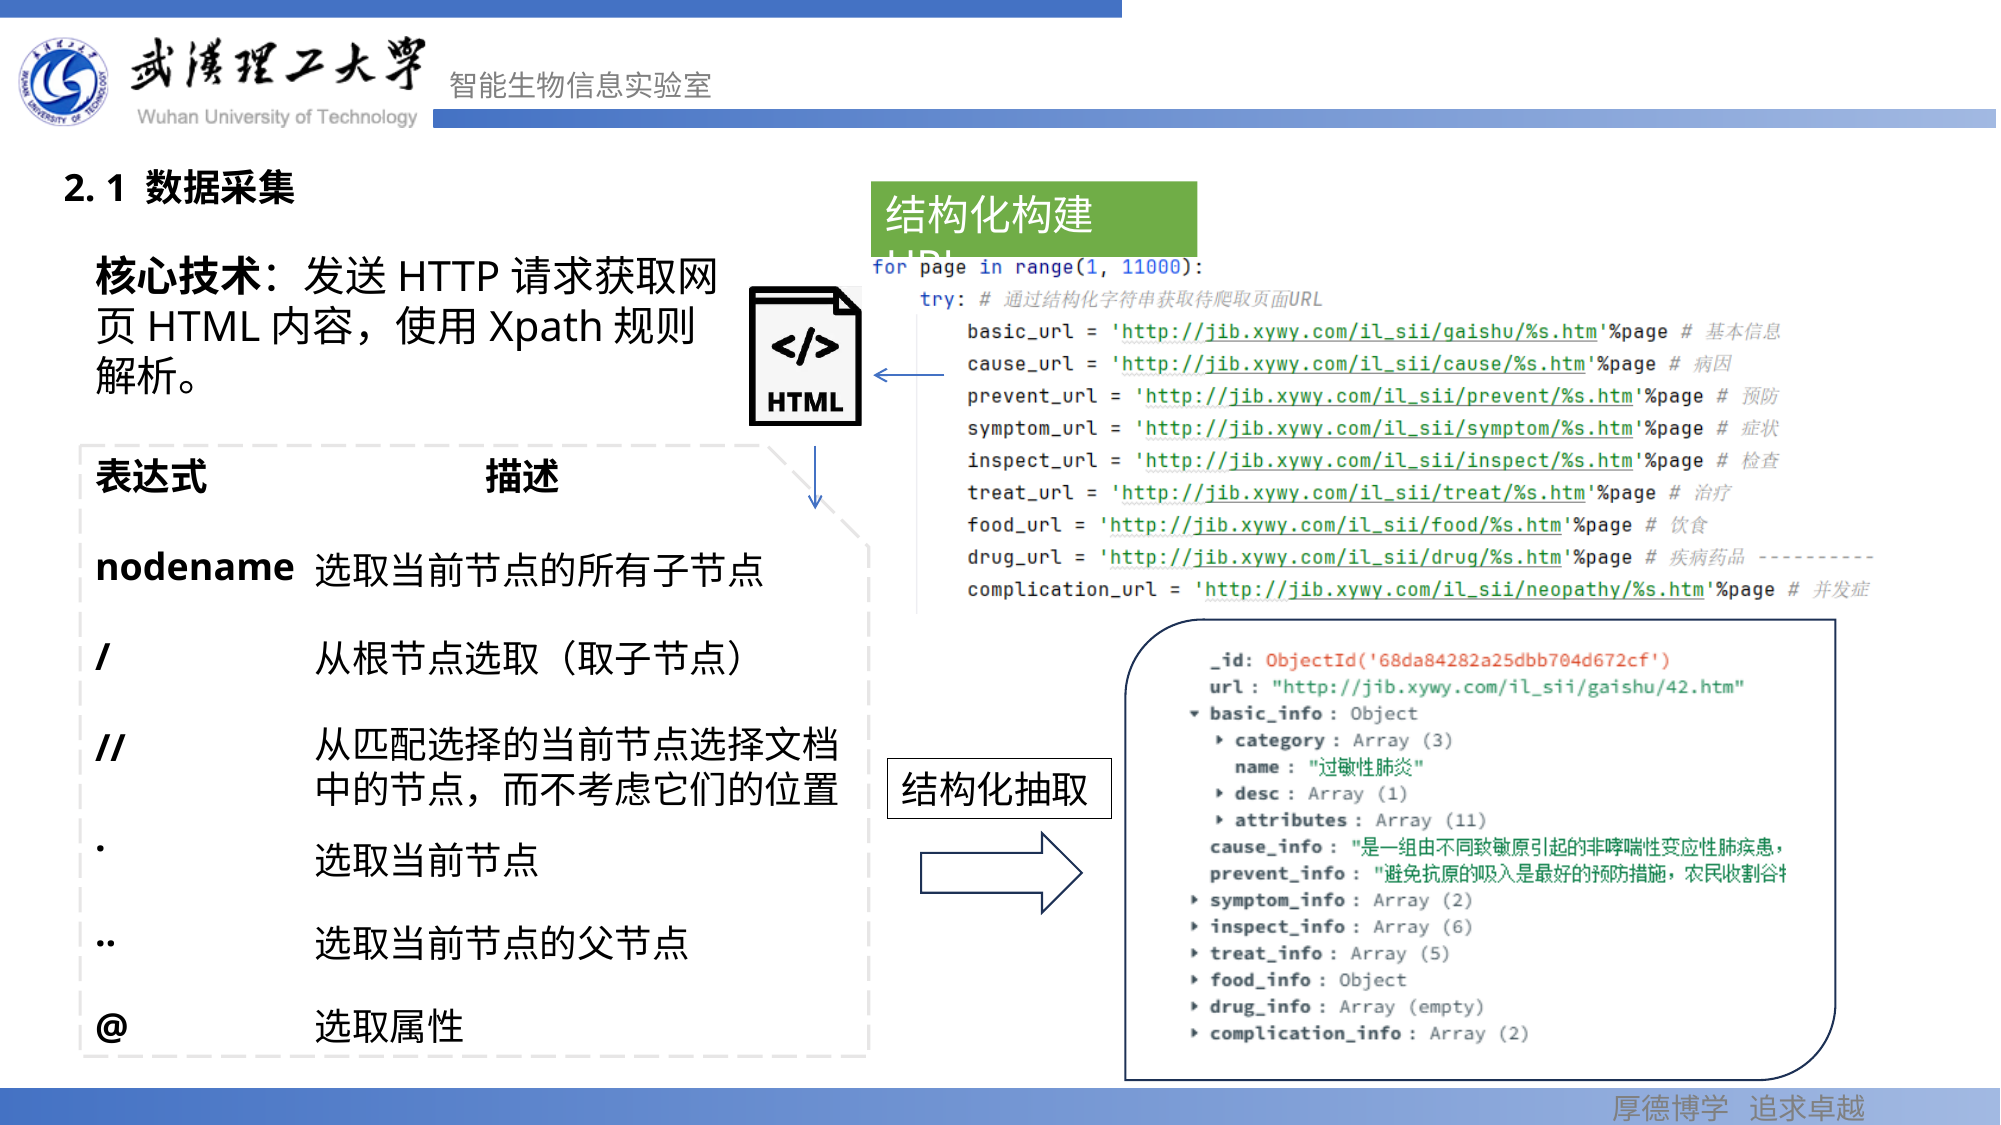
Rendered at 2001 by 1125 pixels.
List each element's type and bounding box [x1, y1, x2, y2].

text_box [48, 156, 1877, 1081]
picture [17, 36, 434, 128]
